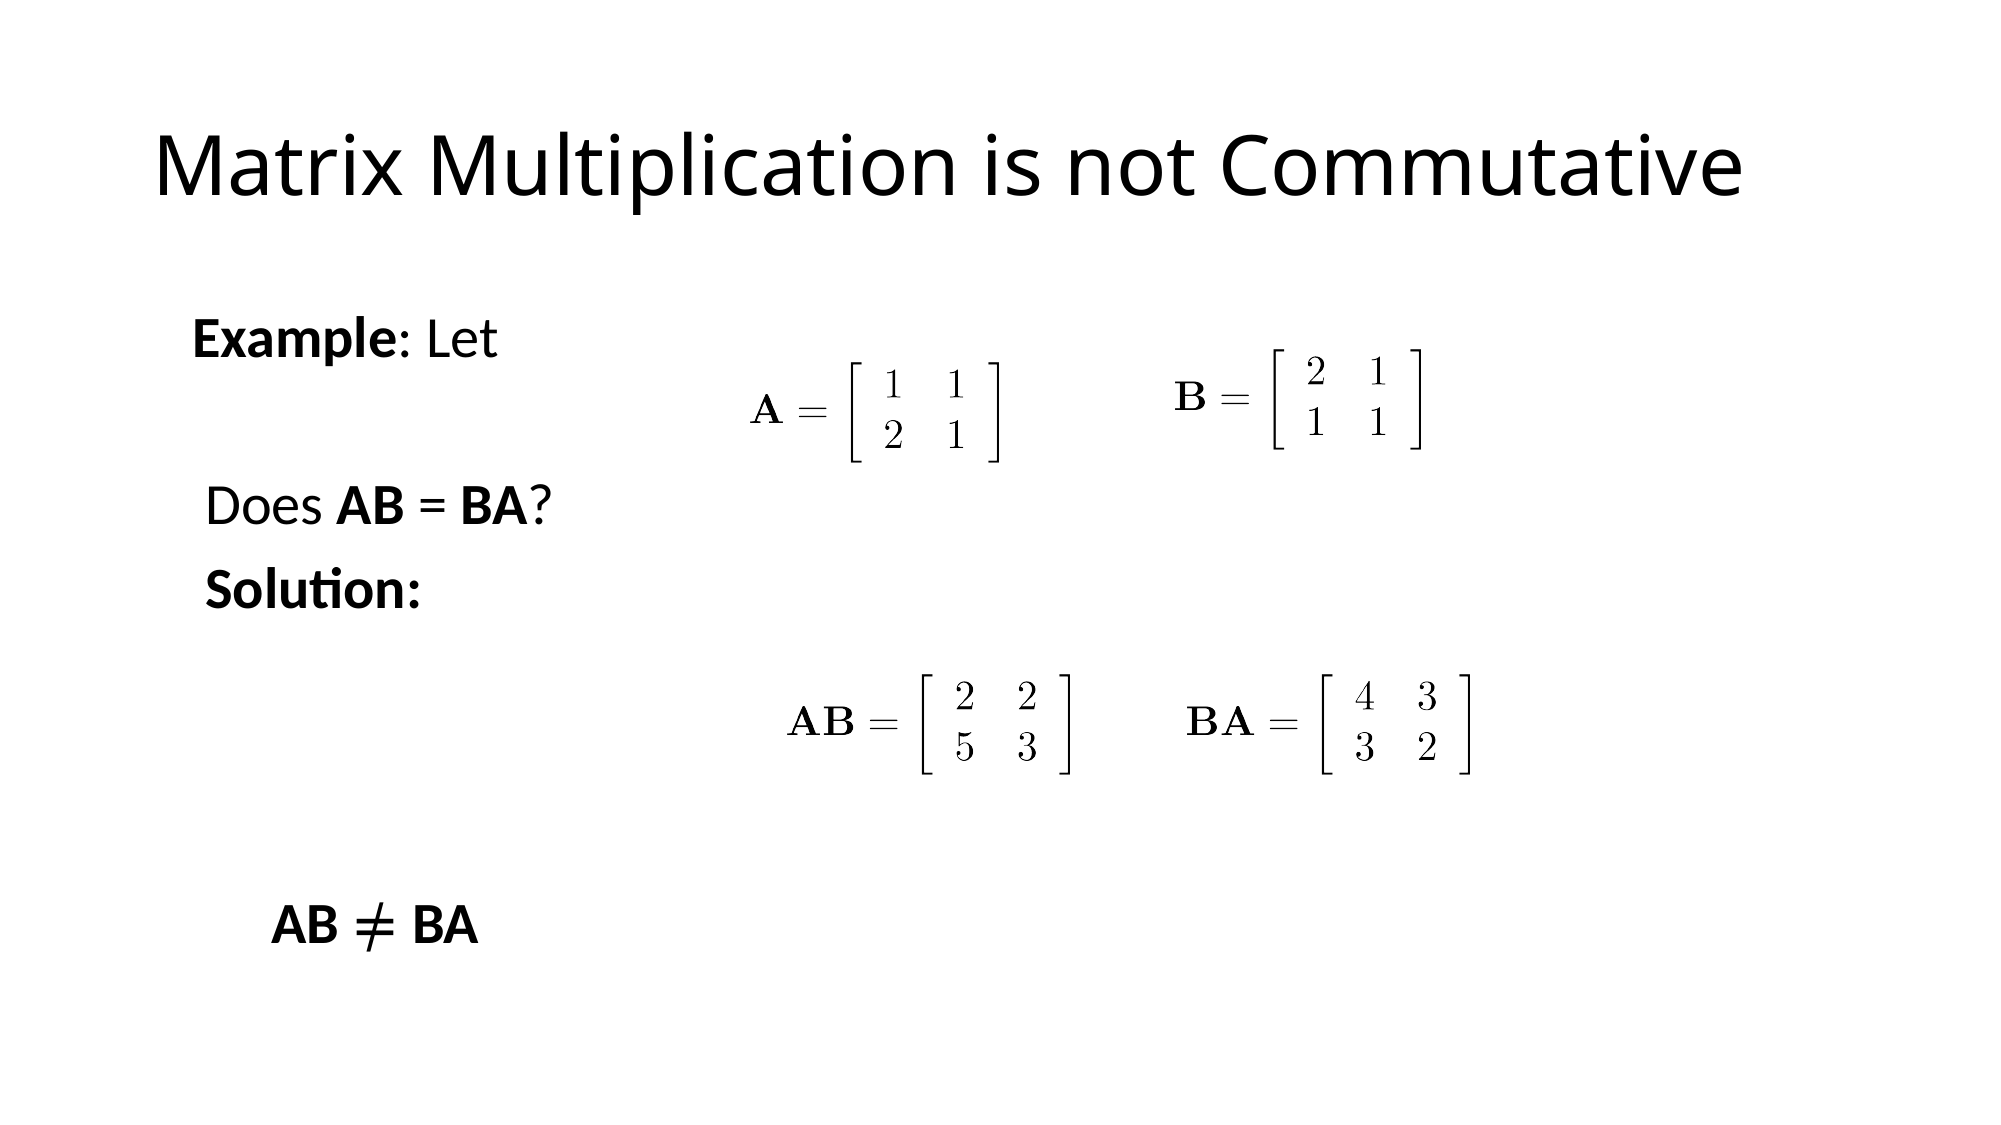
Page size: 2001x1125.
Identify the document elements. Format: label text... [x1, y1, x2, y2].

picture [1174, 349, 1421, 450]
picture [1187, 674, 1470, 775]
list Example: Let Does AB = BA? Solution: AB ≠ BA [137, 299, 1863, 1014]
picture [787, 674, 1070, 775]
picture [749, 362, 999, 463]
title Matrix Multiplication is not Commutative [137, 59, 1863, 278]
